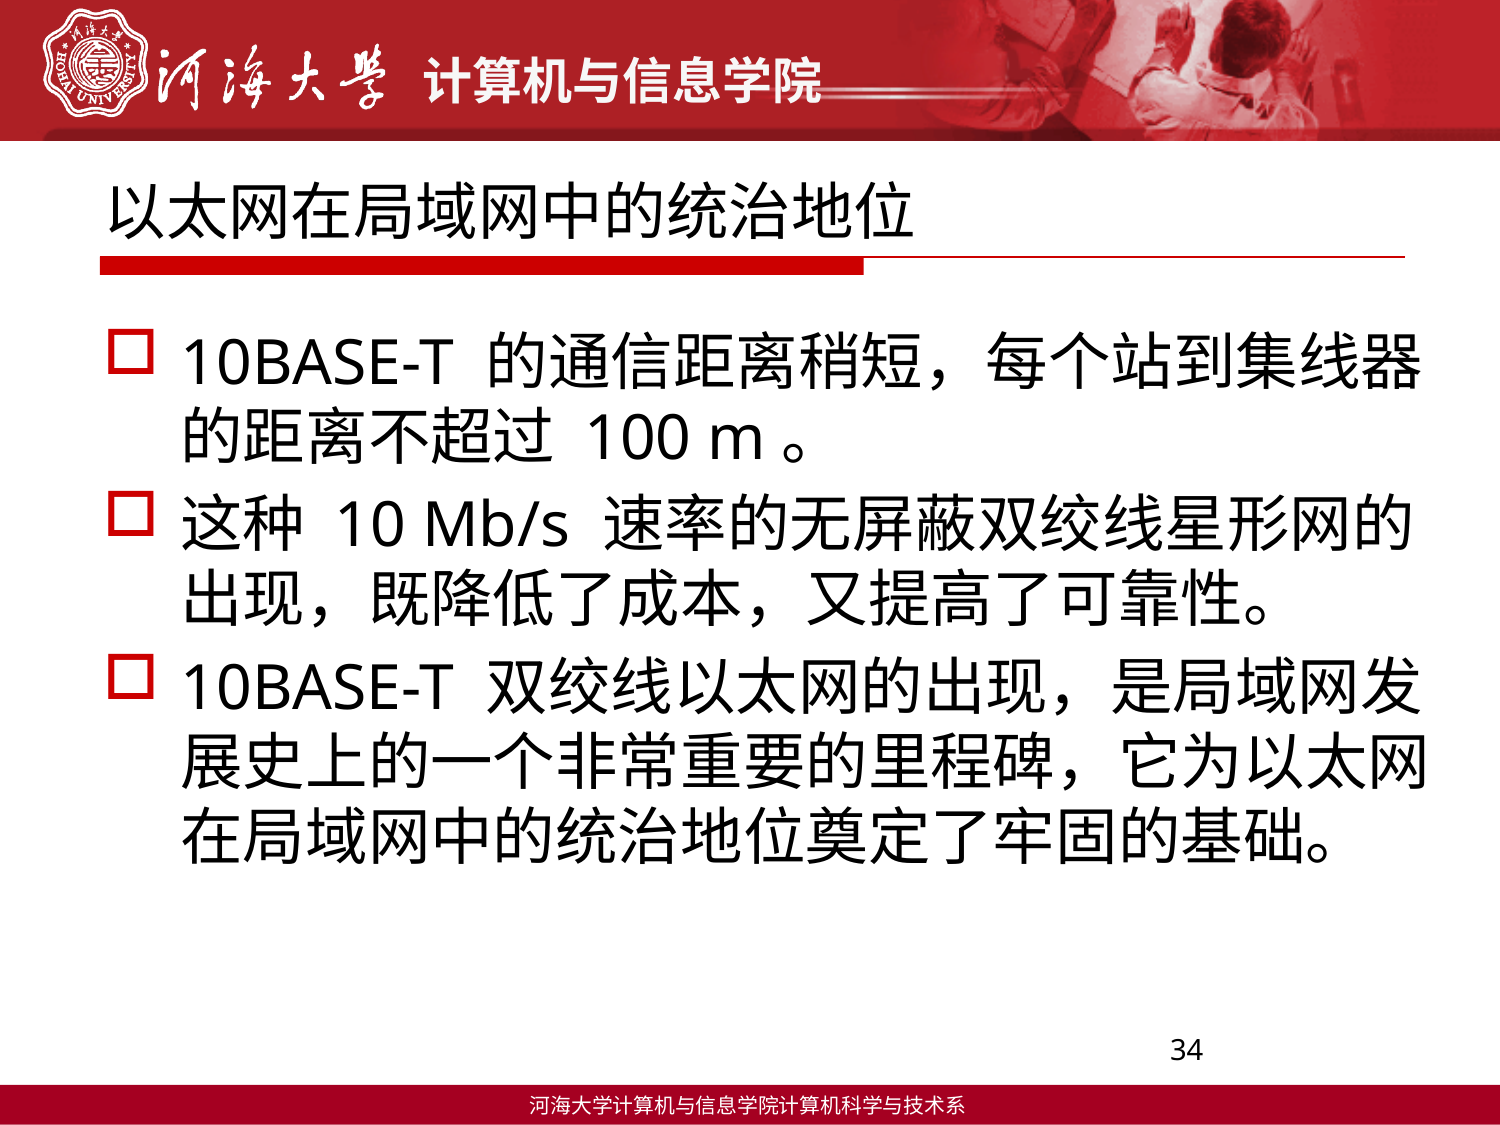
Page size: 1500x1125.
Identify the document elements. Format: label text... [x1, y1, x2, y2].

slide_number 34 [1155, 1024, 1468, 1100]
list 10BASE-T 的通信距离稍短，每个站到集线器的距离不超过 100 m。 这种 10 Mb/s 速率的无屏蔽双绞线星形网的出现，既降低了成本，又提高了可靠性。 10BASE-T 双绞线以太网的出现，是局域网发展史上的一个非常重要的里程碑，它为以太网在局域网中的统治地位奠定了牢固的基础。 [88, 314, 1471, 1024]
picture [0, 0, 1500, 141]
title 以太网在局域网中的统治地位 [88, 113, 951, 255]
